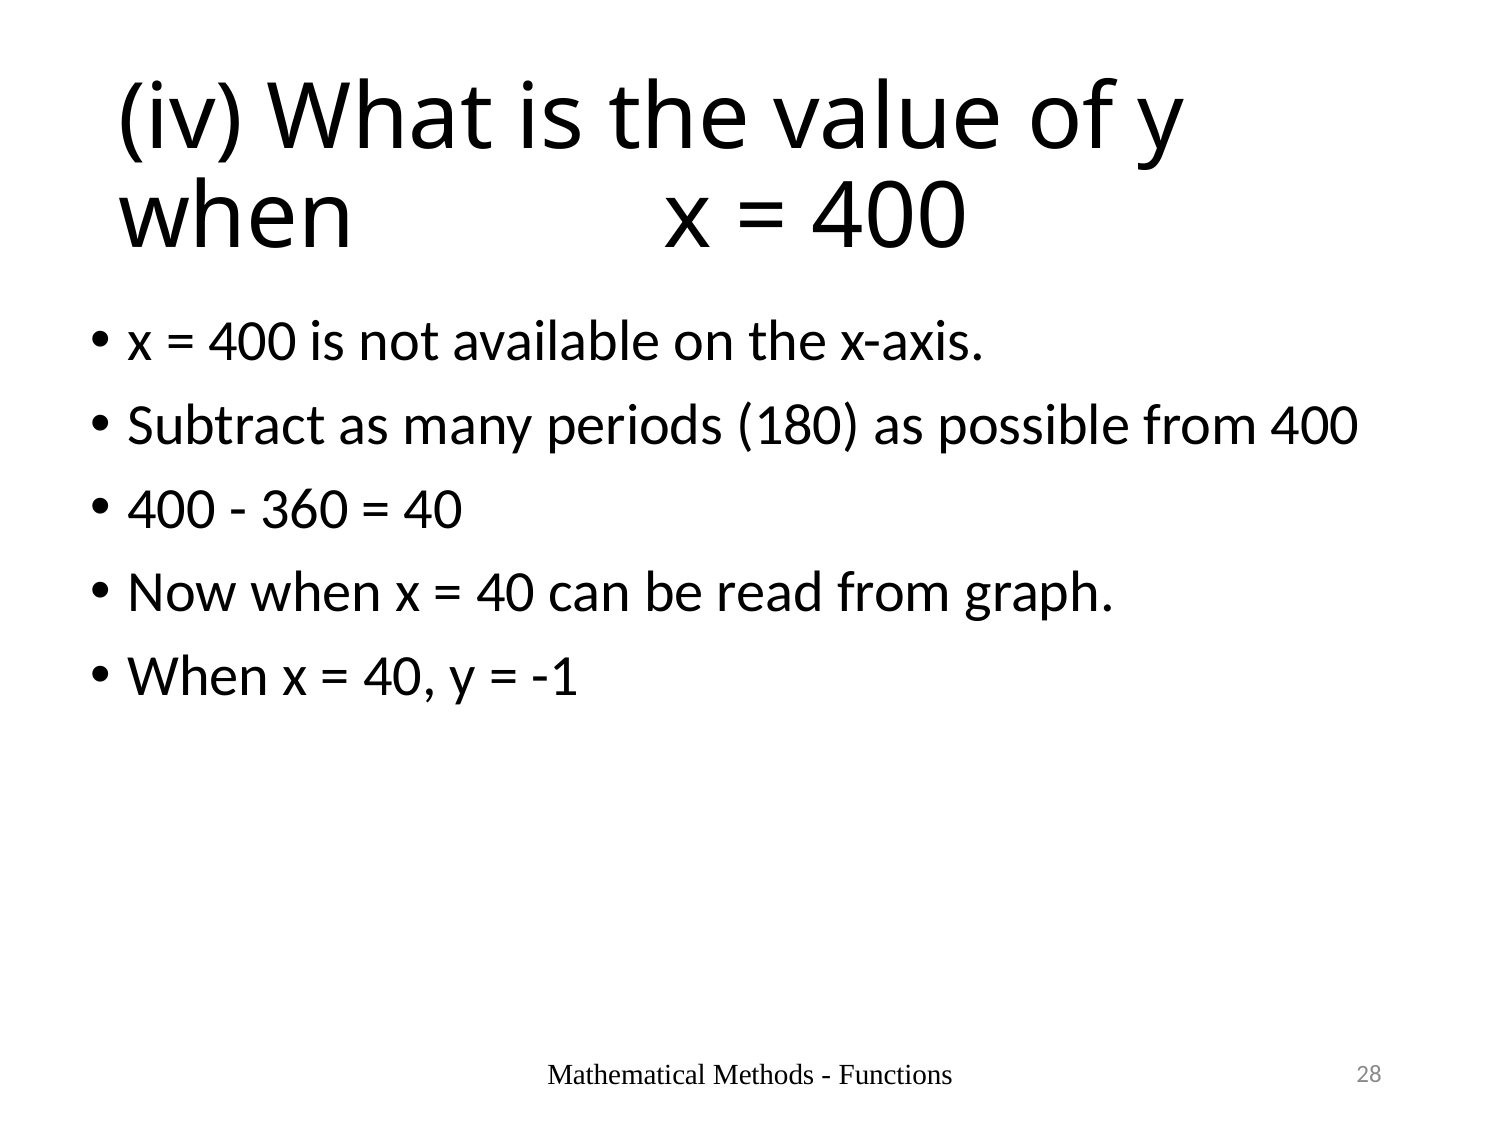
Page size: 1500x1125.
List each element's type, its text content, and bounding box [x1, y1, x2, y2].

slide_number 28 [1059, 1042, 1397, 1103]
footer Mathematical Methods - Functions [496, 1042, 1004, 1103]
